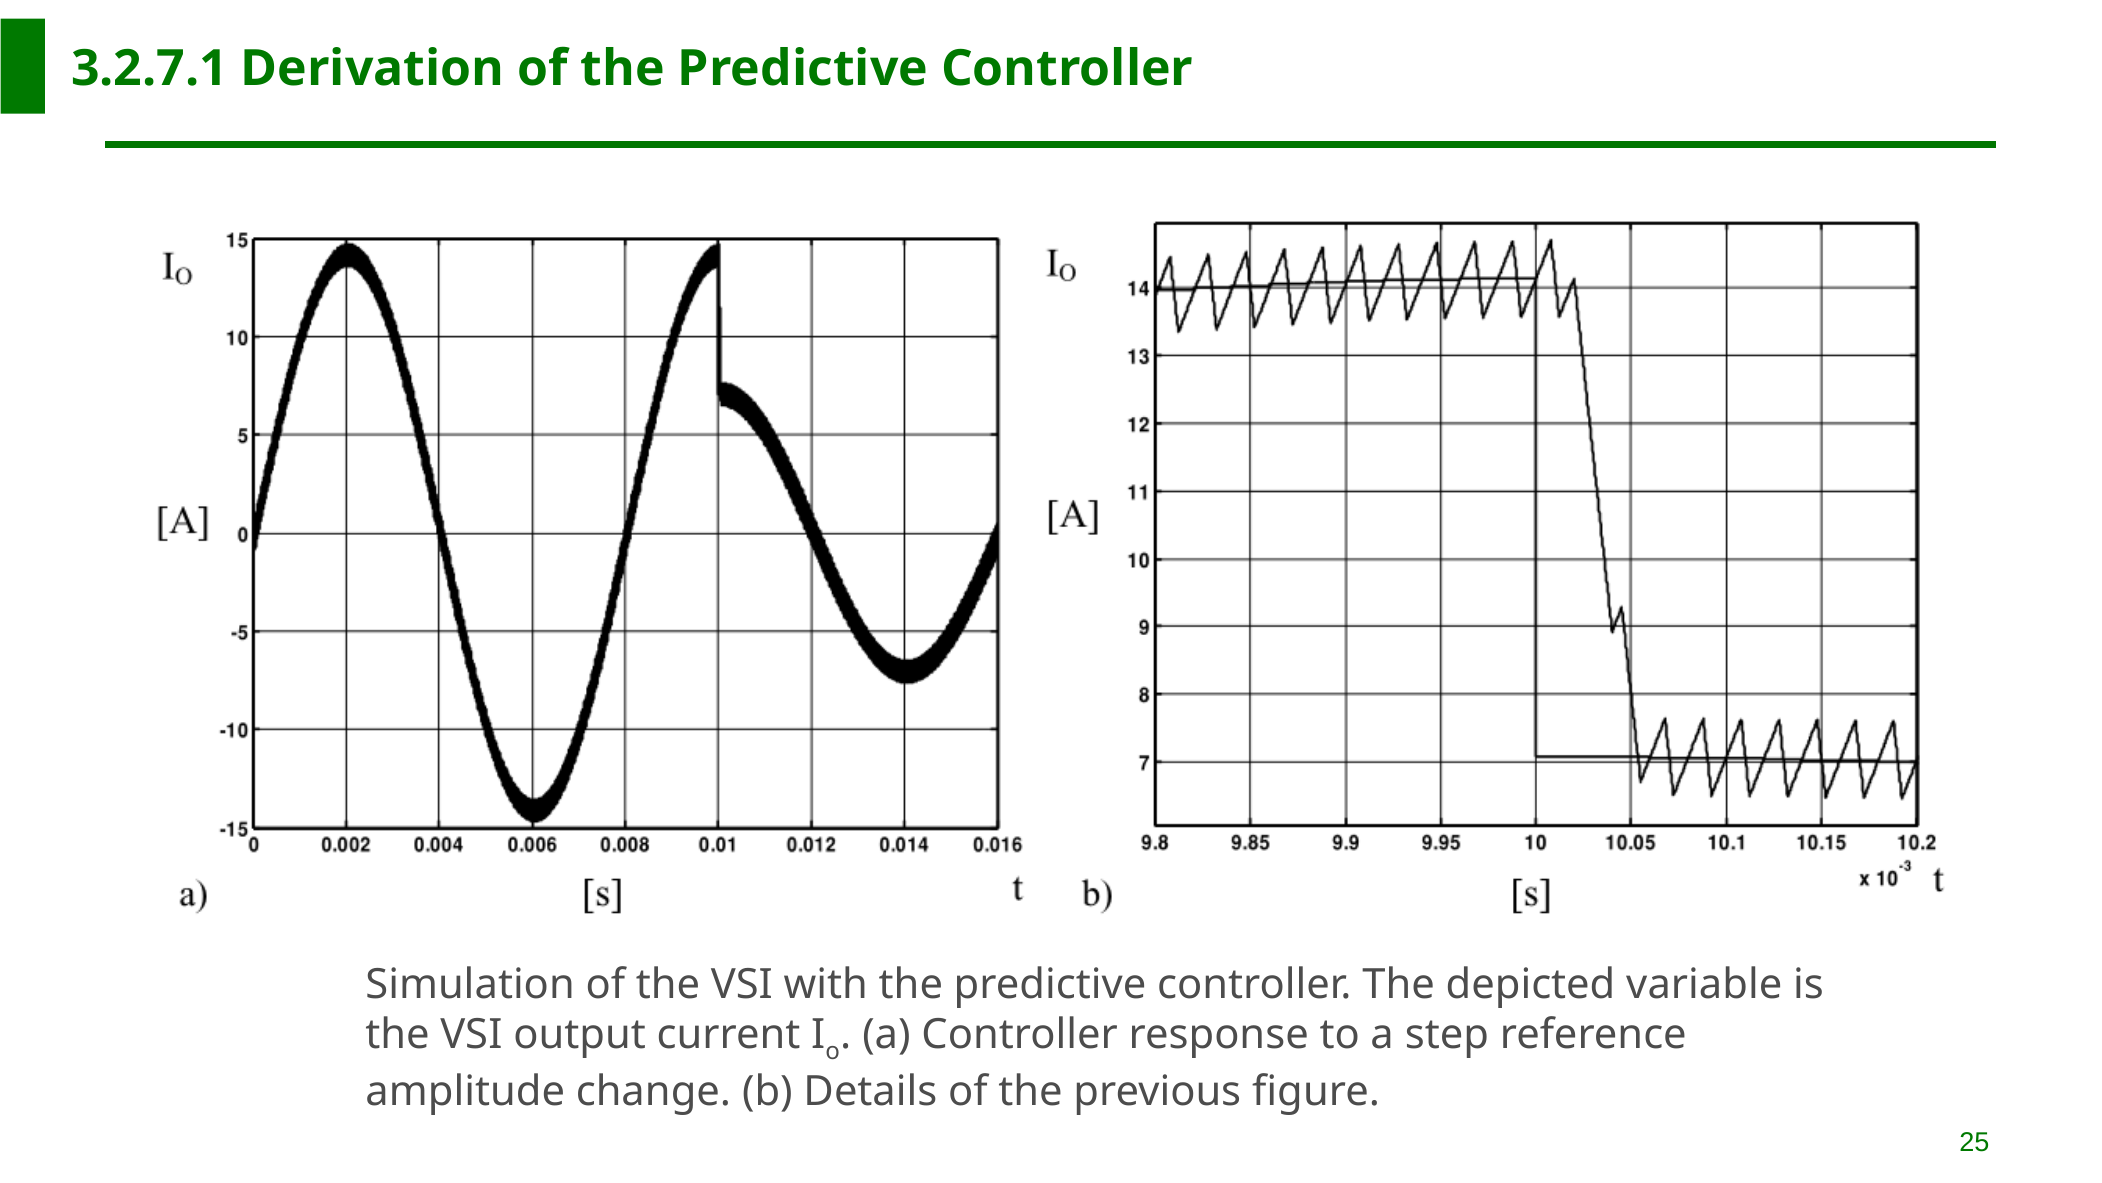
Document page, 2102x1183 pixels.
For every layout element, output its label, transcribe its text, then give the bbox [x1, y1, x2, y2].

text_box [0, 17, 47, 116]
picture [137, 210, 1970, 926]
slide_number 25 [1943, 1116, 2084, 1169]
text_box Simulation of the VSI with the predictive controller. The depicted variable is the VSI output current Io. (a) Controller response to a step reference amplitude change. (b) Details of the previous figure. [350, 949, 1870, 1122]
text_box 3.2.7.1 Derivation of the Predictive Controller [56, 28, 1210, 104]
